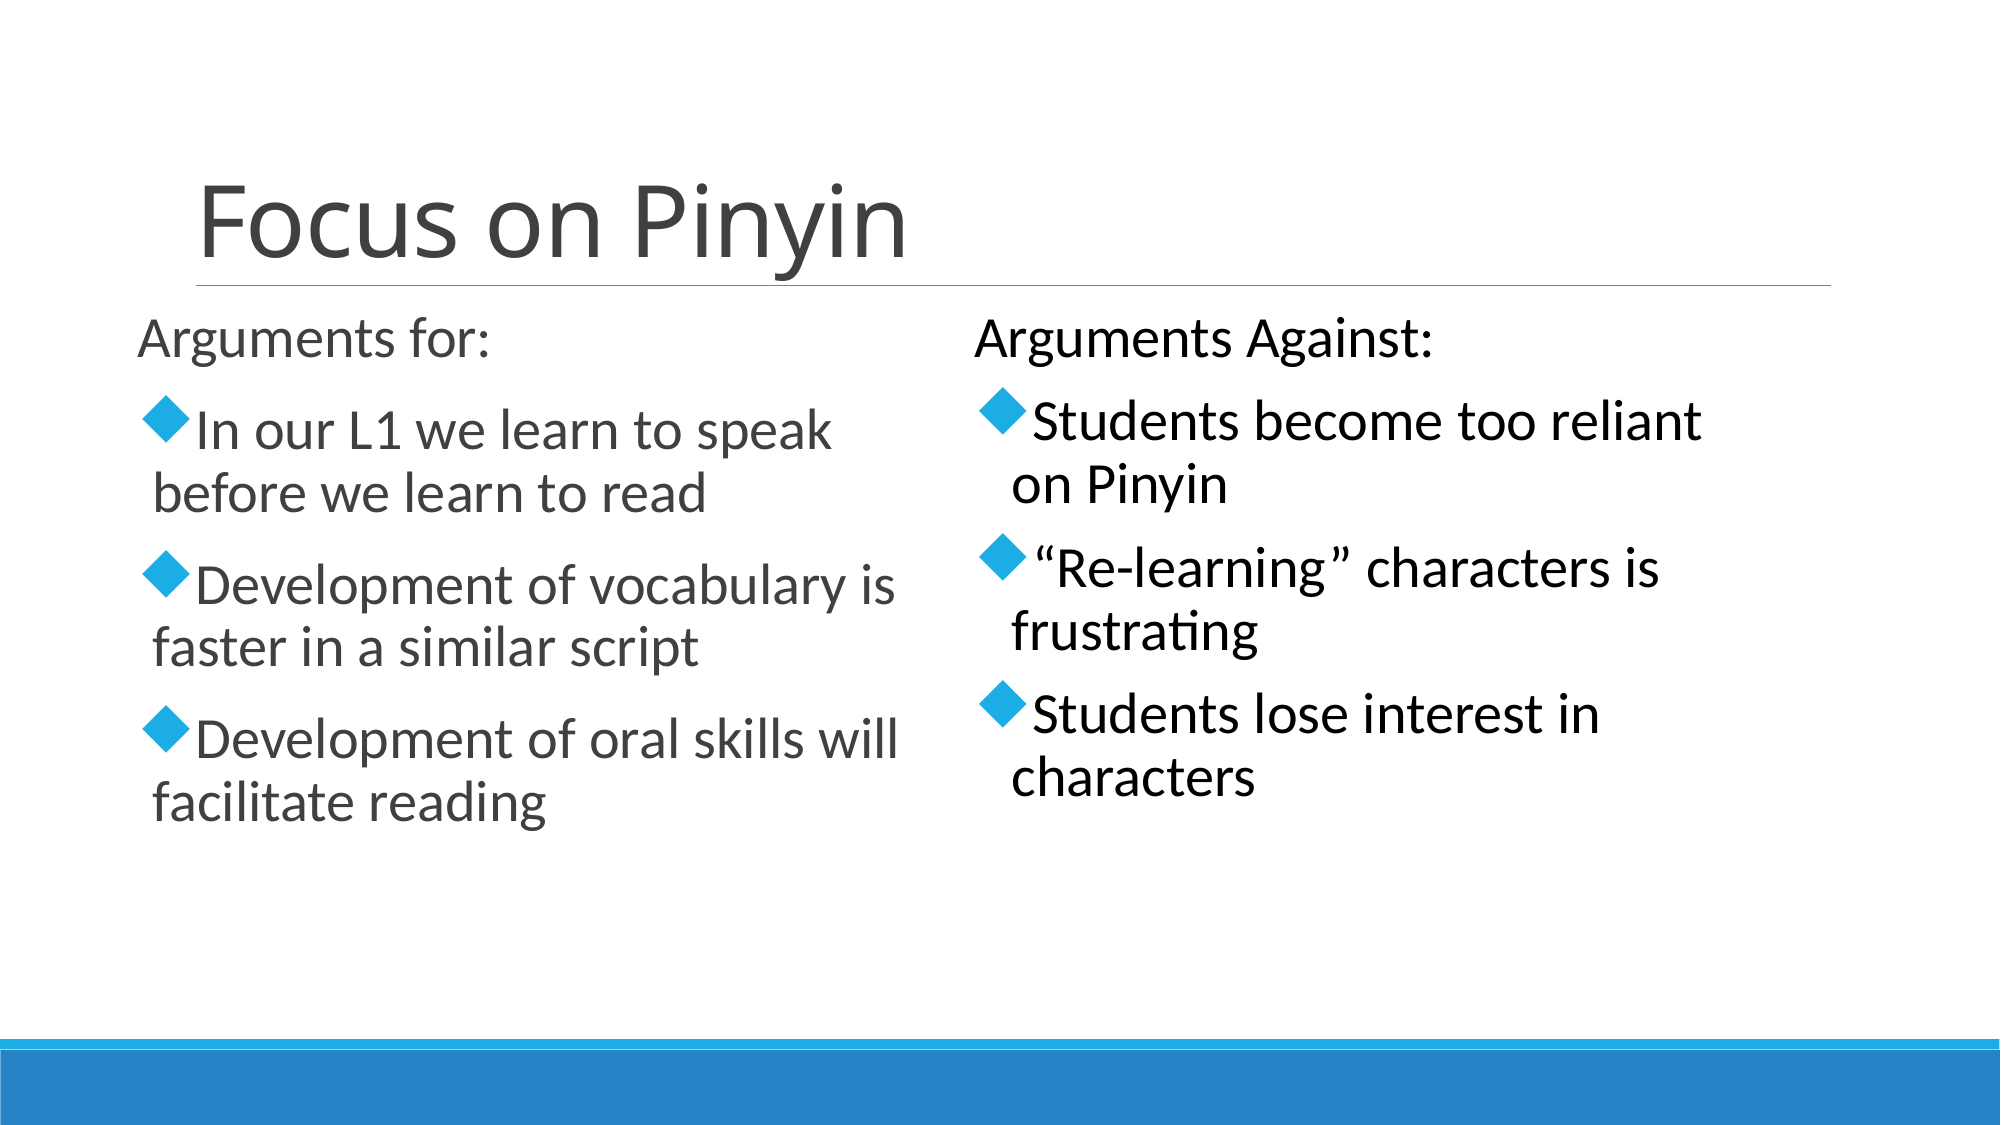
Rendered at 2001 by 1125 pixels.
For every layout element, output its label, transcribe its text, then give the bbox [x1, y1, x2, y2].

list Arguments for: In our L1 we learn to speak before we learn to read Development of vocabulary is faster in a similar script Development of oral skills will facilitate reading [137, 299, 959, 1014]
title Focus on Pinyin [180, 47, 1830, 285]
text_box Arguments Against: Students become too reliant on Pinyin “Re-learning” characters is frustrating Students lose interest in characters [959, 299, 1781, 1014]
